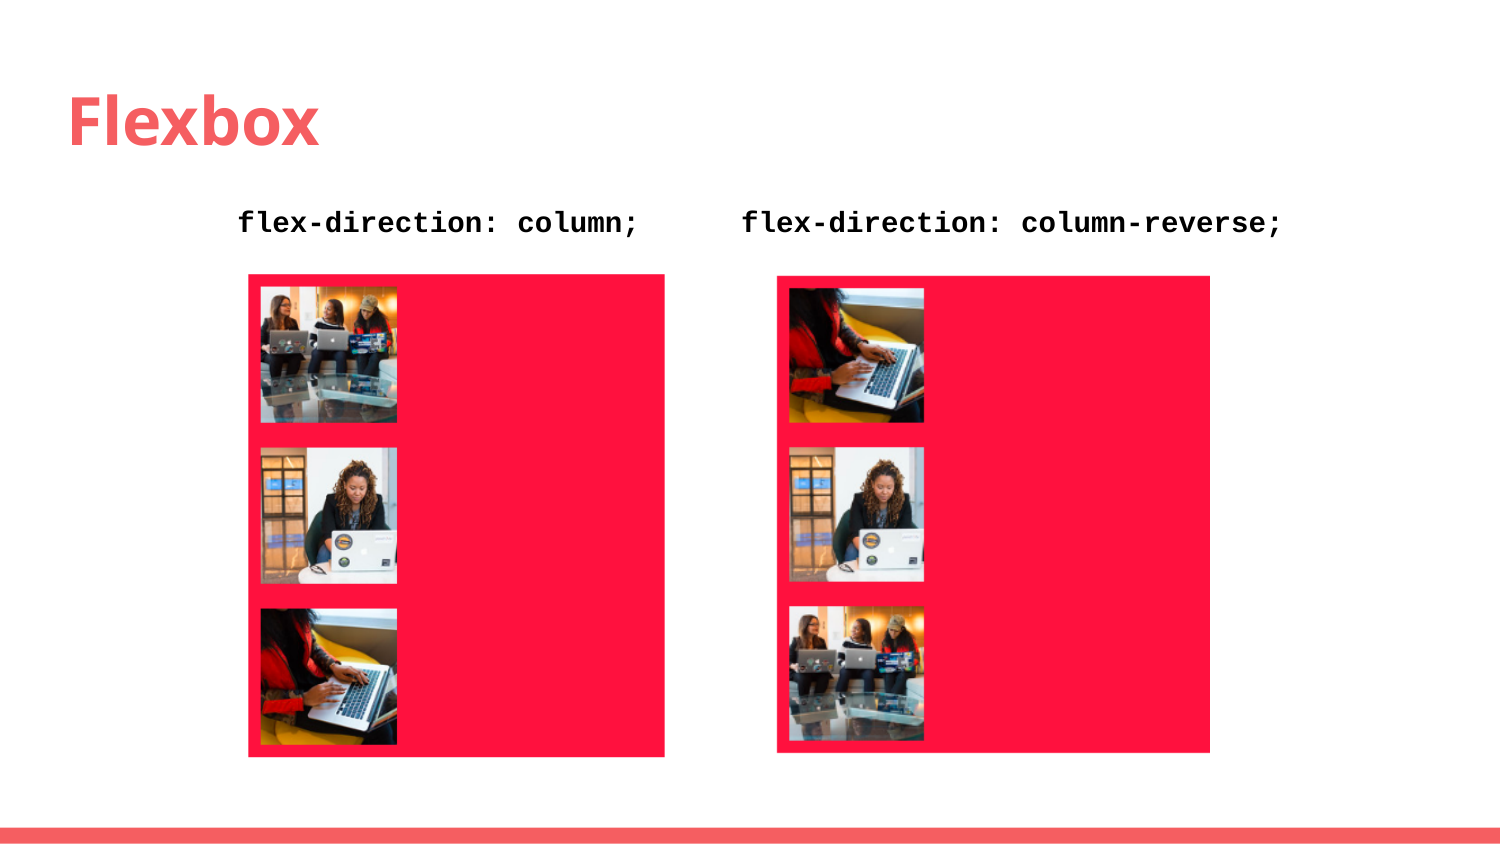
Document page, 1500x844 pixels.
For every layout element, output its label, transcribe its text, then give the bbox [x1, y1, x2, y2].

title Flexbox [51, 64, 450, 167]
picture [245, 272, 665, 764]
text_box flex-direction: column-reverse; [726, 187, 1315, 274]
picture [769, 272, 1210, 764]
text_box flex-direction: column; [222, 187, 685, 274]
